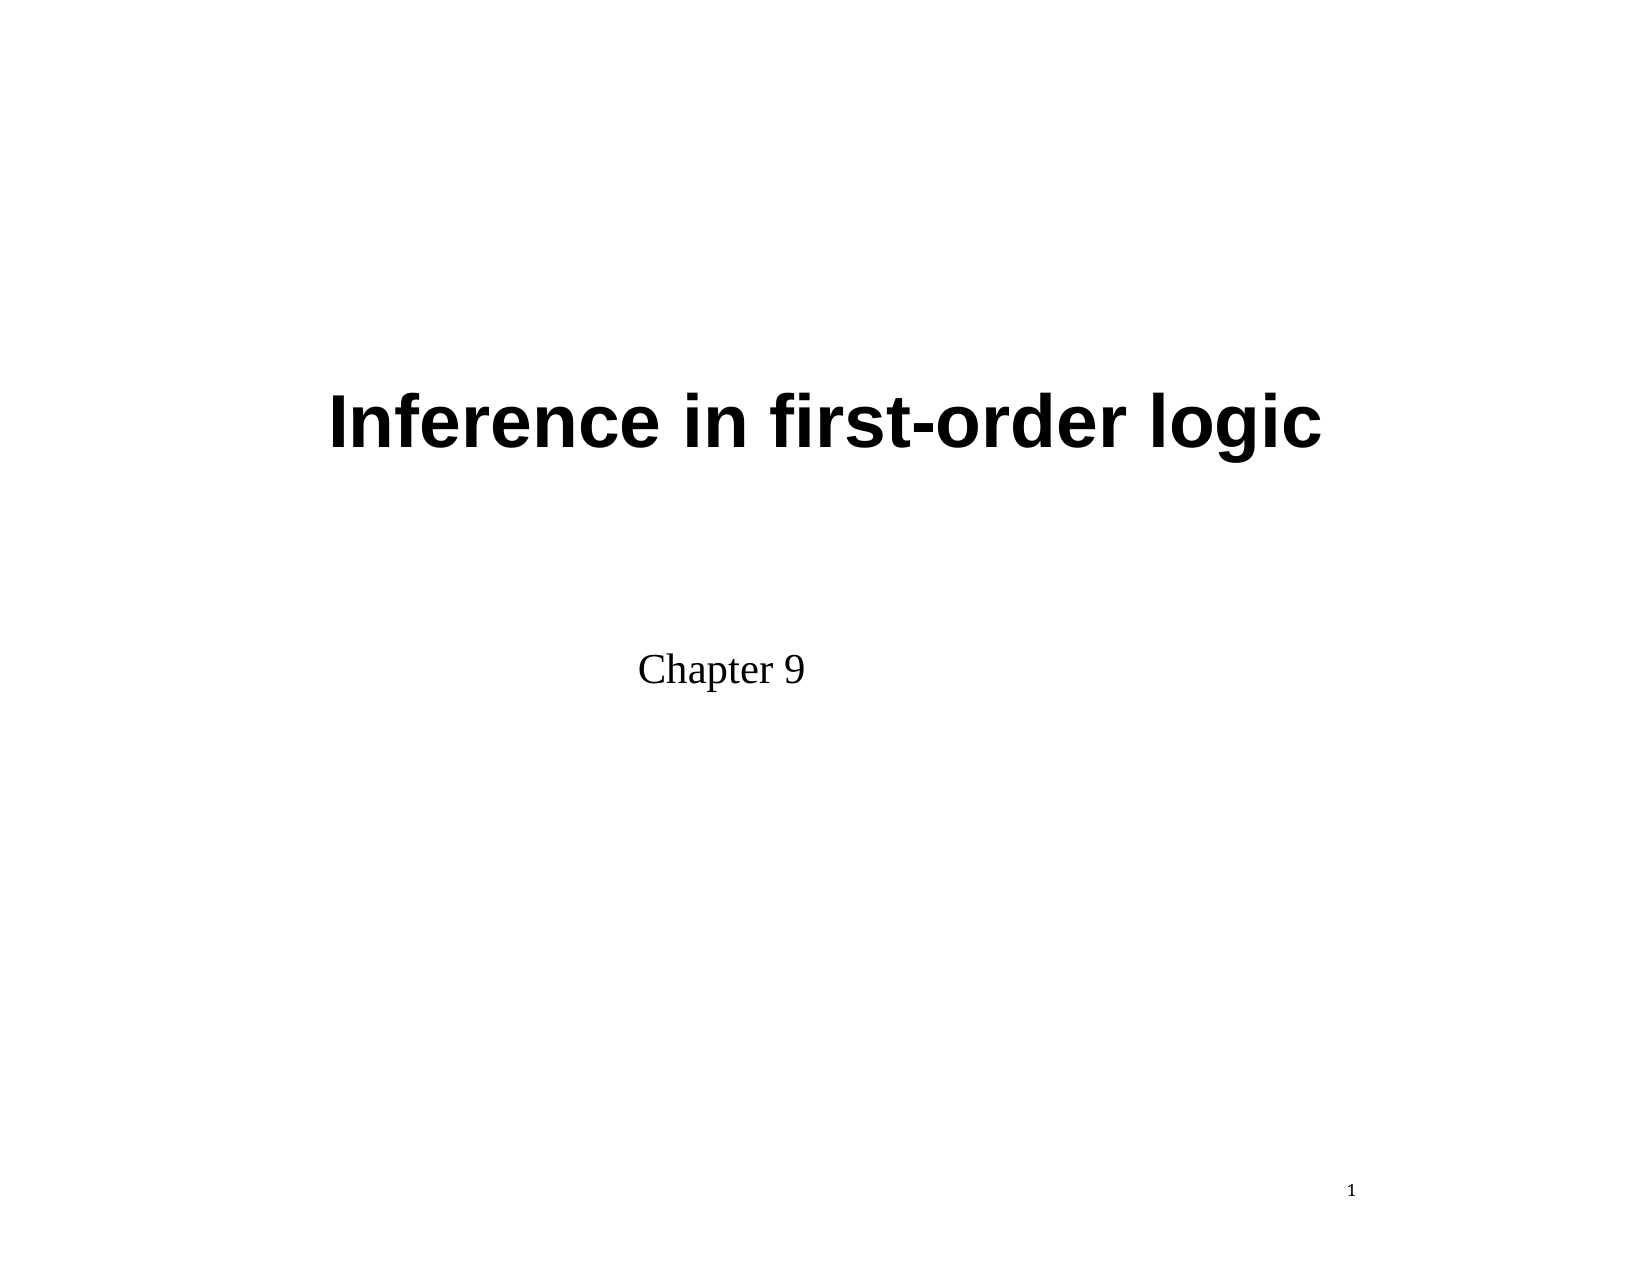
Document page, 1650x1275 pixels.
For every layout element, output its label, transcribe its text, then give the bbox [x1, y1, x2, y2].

text_box Chapter 9 [605, 646, 836, 693]
title Inference in first-order logic [314, 408, 1336, 621]
slide_number 1 [1336, 1183, 1363, 1275]
